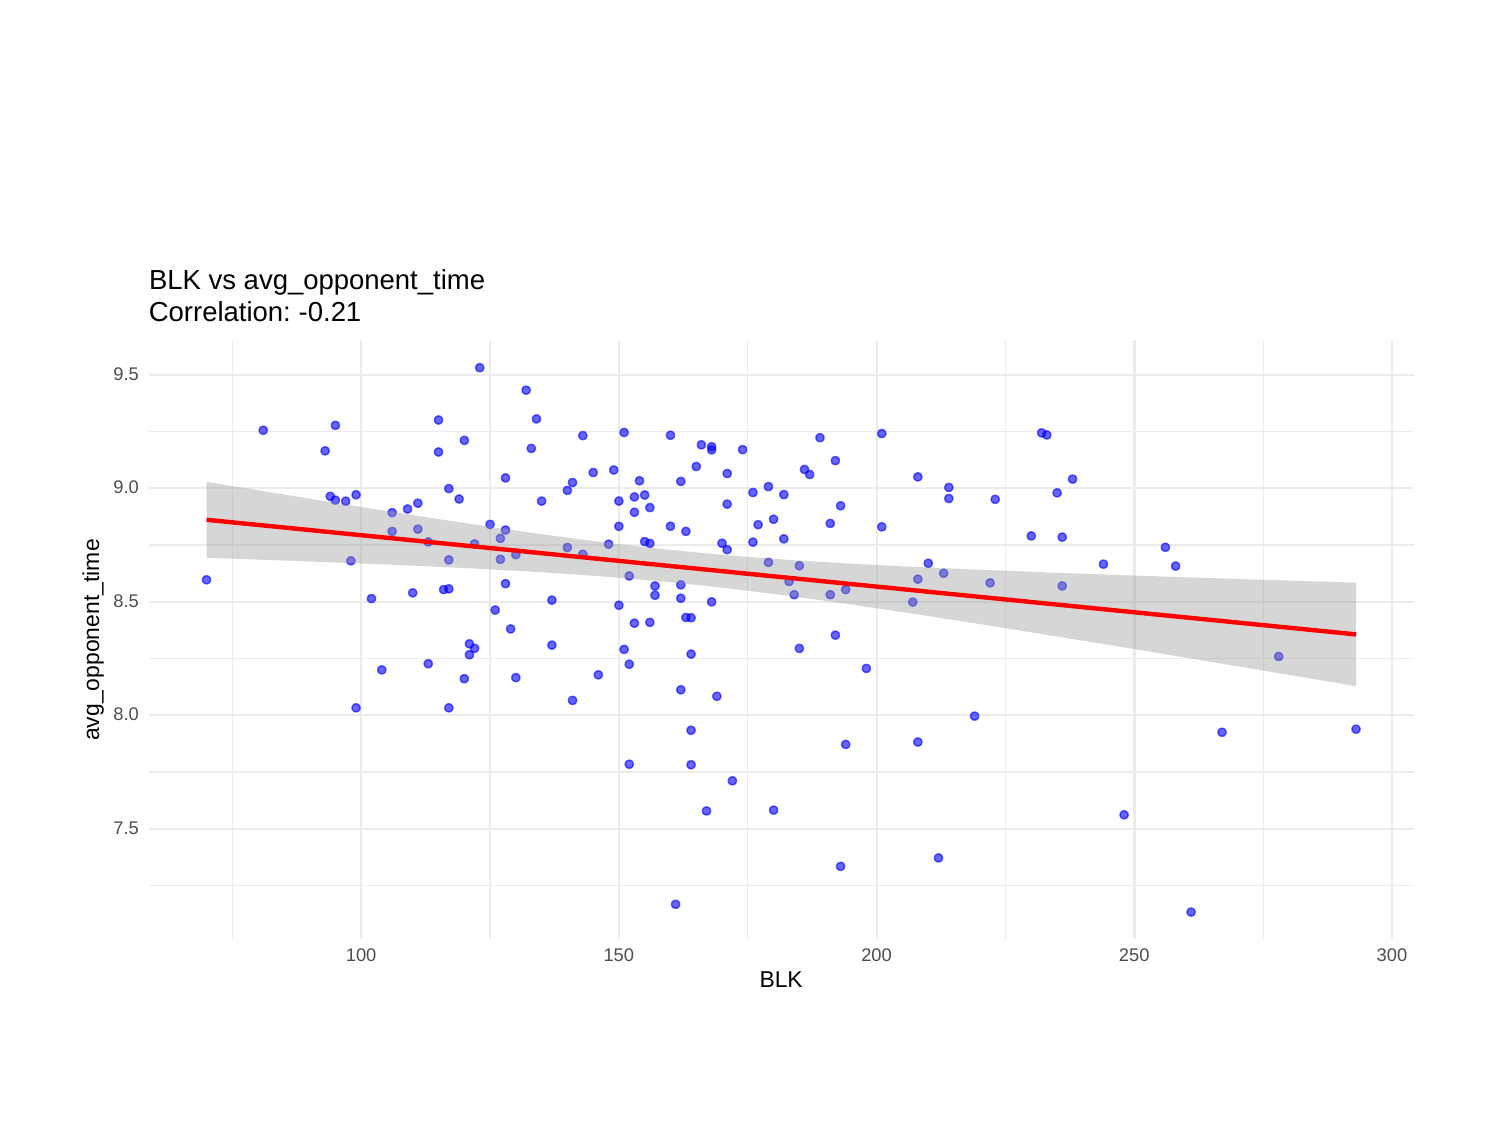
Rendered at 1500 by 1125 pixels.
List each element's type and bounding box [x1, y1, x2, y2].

text_box [74, 262, 1426, 1006]
